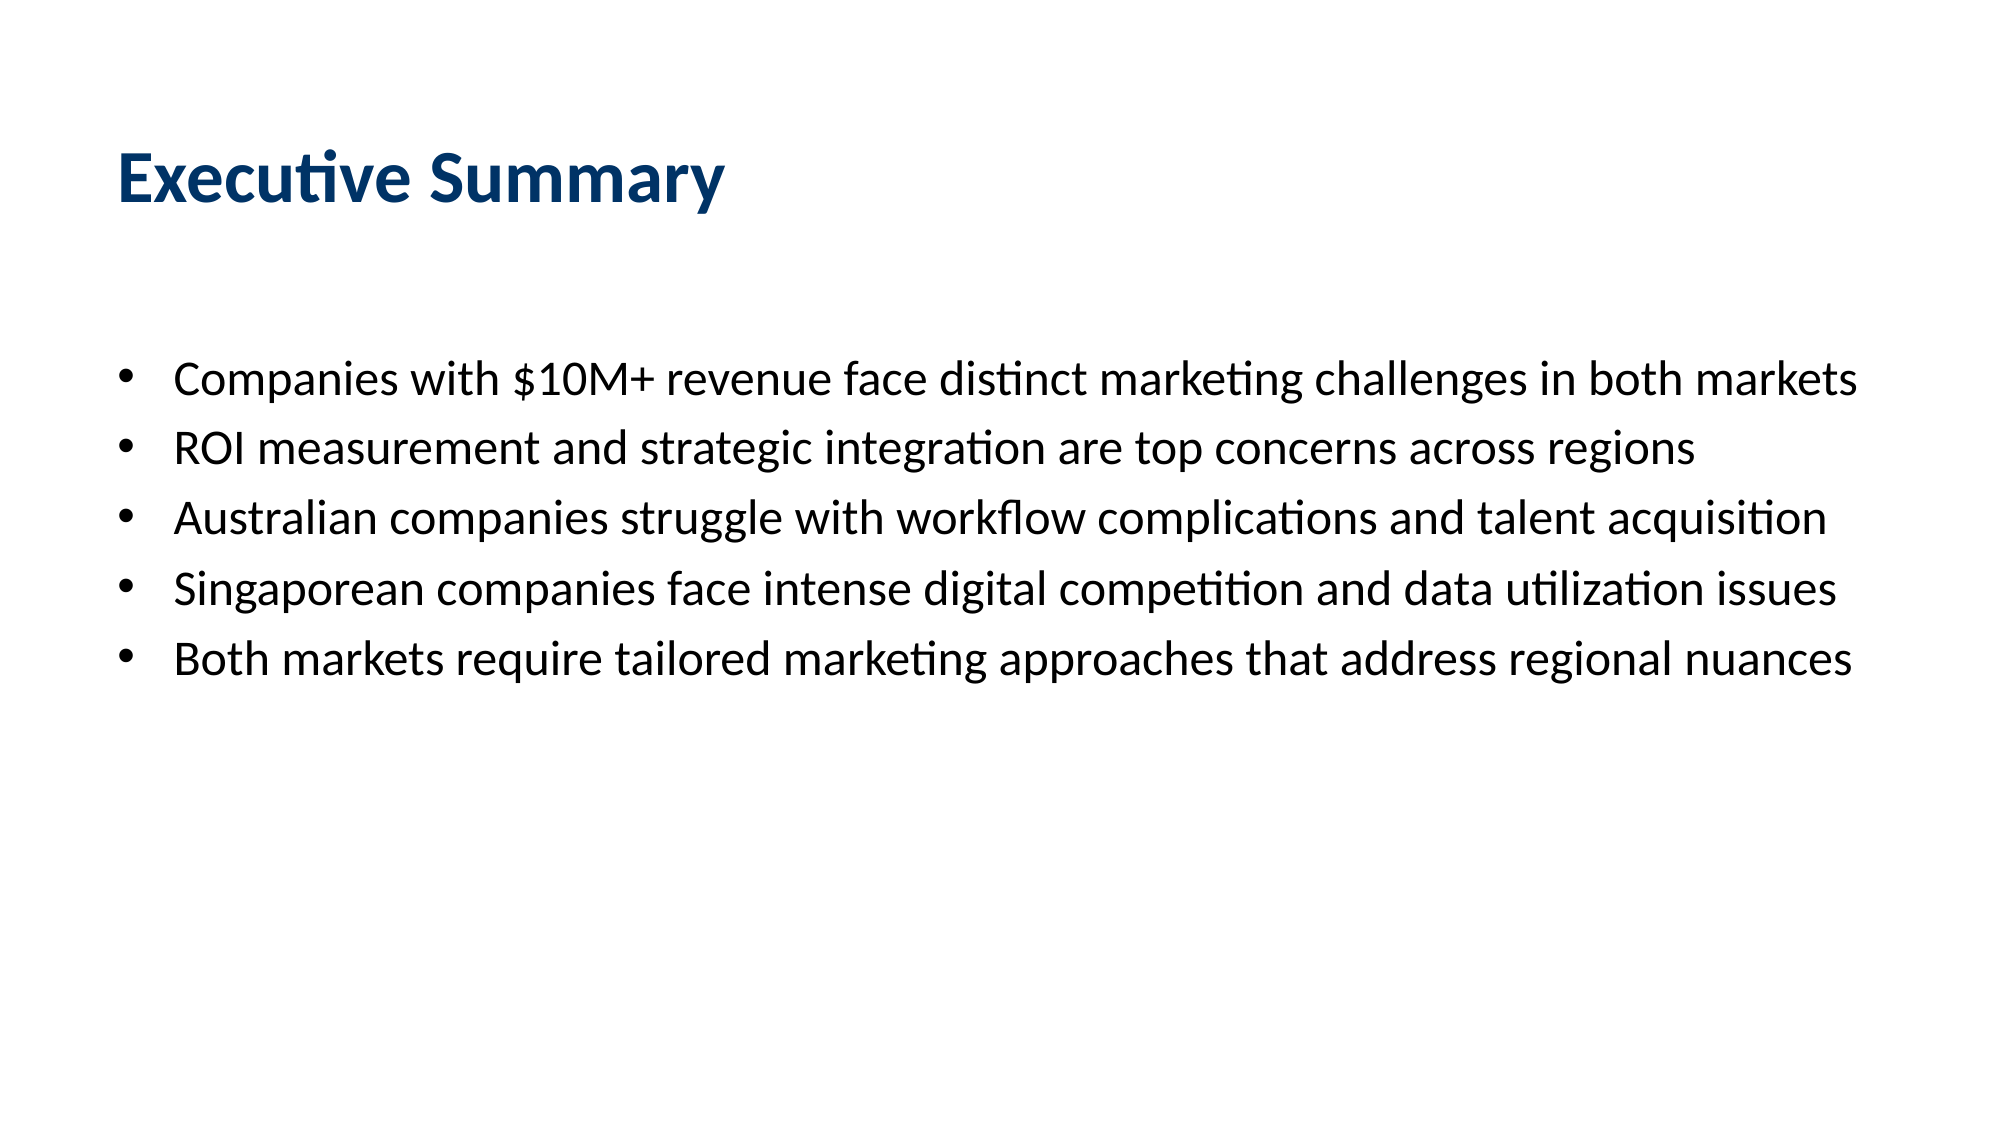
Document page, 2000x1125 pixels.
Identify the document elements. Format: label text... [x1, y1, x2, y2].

title Executive Summary [102, 119, 1453, 308]
list Companies with $10M+ revenue face distinct marketing challenges in both markets ROI measurement and strategic integration are top concerns across regions Australian companies struggle with workflow complications and talent acquisition Singaporean companies face intense digital competition and data utilization issues Both markets require tailored marketing approaches that address regional nuances [102, 337, 1969, 788]
